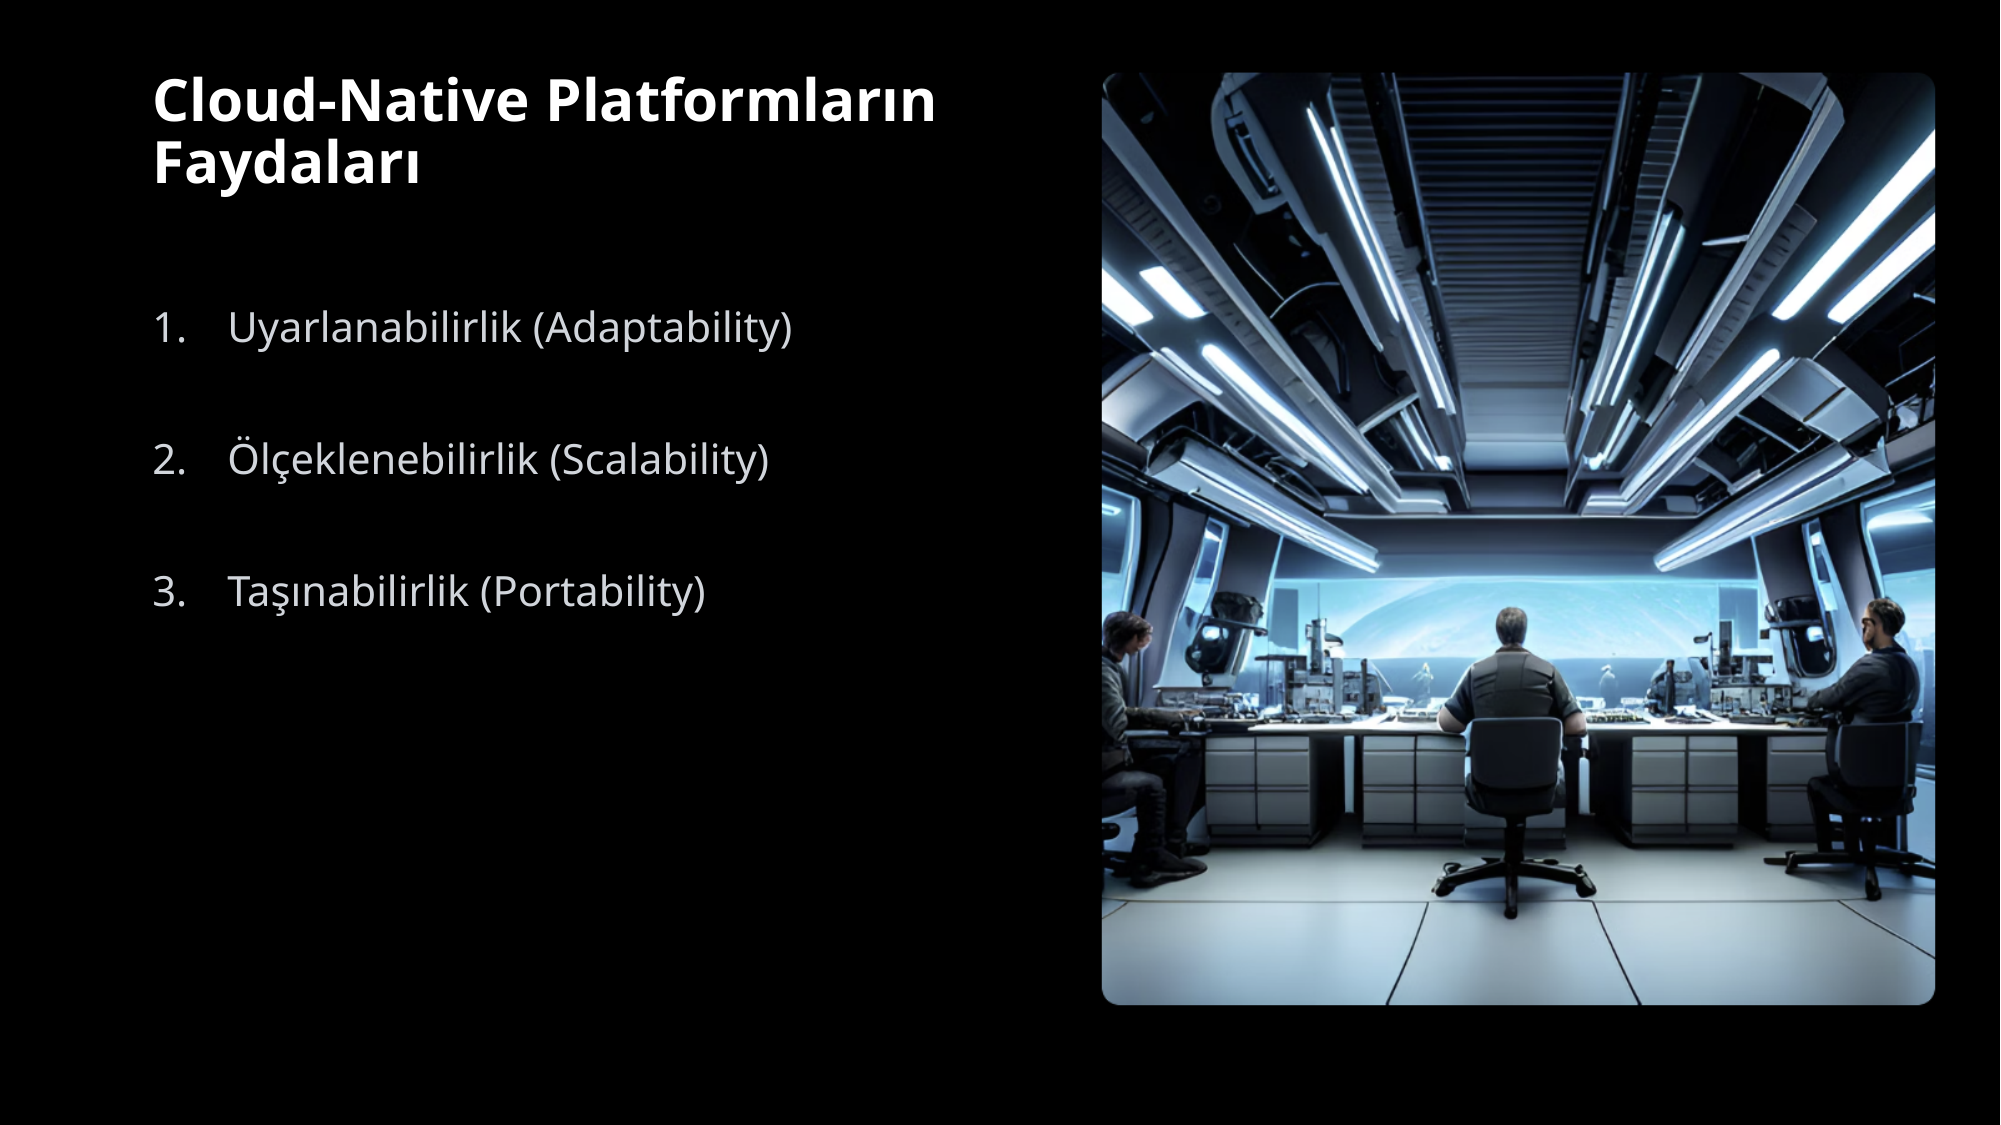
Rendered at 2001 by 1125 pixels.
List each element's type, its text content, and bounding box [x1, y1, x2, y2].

picture [1092, 59, 1944, 1014]
title Cloud-Native Platformların Faydaları [137, 59, 1000, 278]
list Uyarlanabilirlik (Adaptability) Ölçeklenebilirlik (Scalability) Taşınabilirlik (Portability) [137, 299, 1000, 1014]
